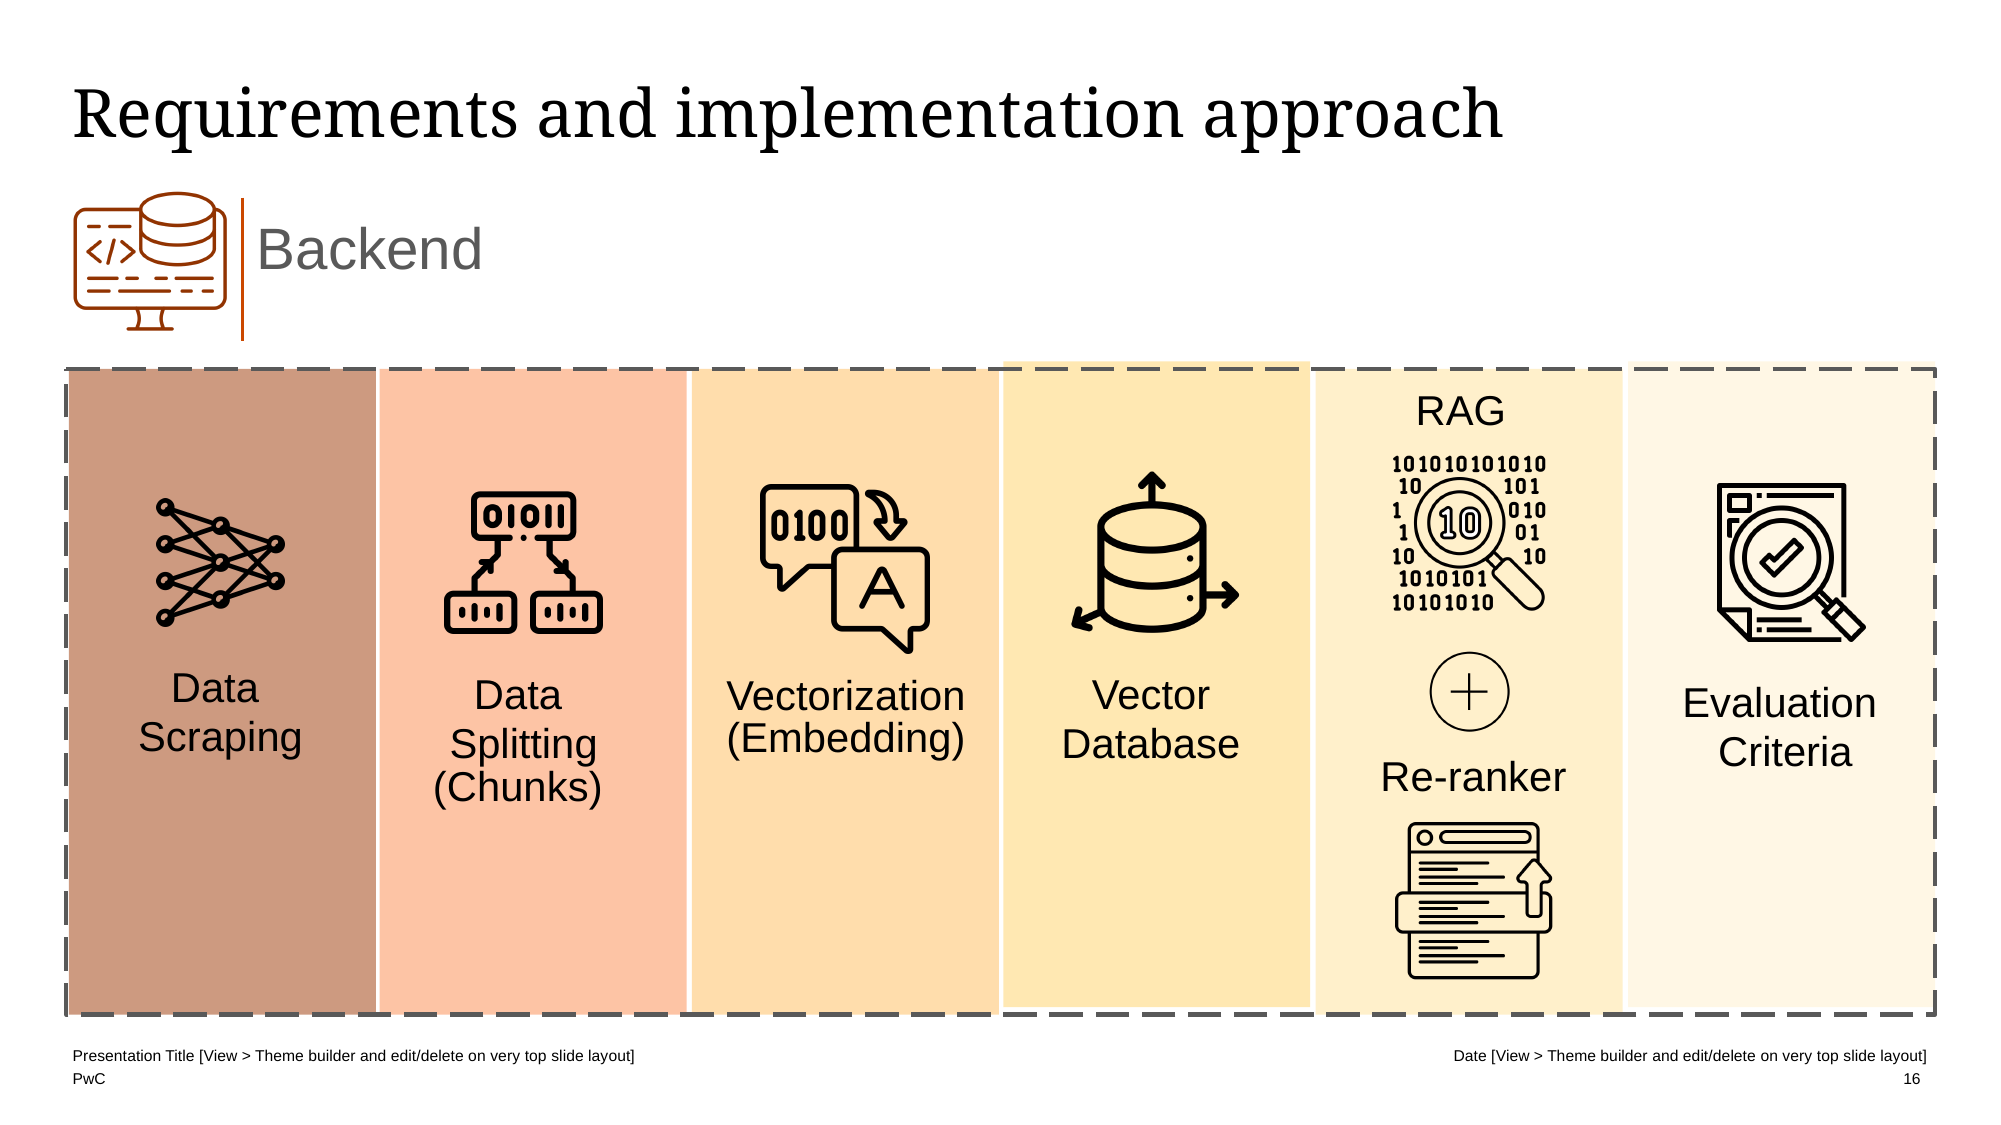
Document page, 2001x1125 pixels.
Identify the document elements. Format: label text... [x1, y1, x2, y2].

text_box RAG [1273, 391, 1649, 471]
text_box Data Splitting (Chunks) [367, 675, 680, 755]
text_box [1626, 359, 1937, 368]
text_box Evaluation Criteria [1597, 683, 1973, 763]
picture [1418, 641, 1520, 742]
text_box Vector Database [969, 675, 1345, 755]
text_box Re-ranker [1285, 757, 1661, 837]
picture [72, 183, 229, 339]
text_box [1001, 359, 1312, 368]
title Requirements and implementation approach [72, 70, 1928, 154]
text_box [64, 367, 1937, 1017]
picture [1052, 450, 1257, 654]
picture [444, 483, 603, 642]
slide_number 16 [1341, 1065, 1921, 1088]
picture [1390, 454, 1549, 613]
text_box Vectorization (Embedding) [658, 676, 969, 755]
picture [1373, 799, 1574, 1001]
text_box Backend [256, 221, 632, 301]
text_box Data Scraping [33, 668, 409, 748]
picture [1707, 483, 1866, 642]
picture [759, 483, 930, 654]
picture [156, 498, 285, 627]
